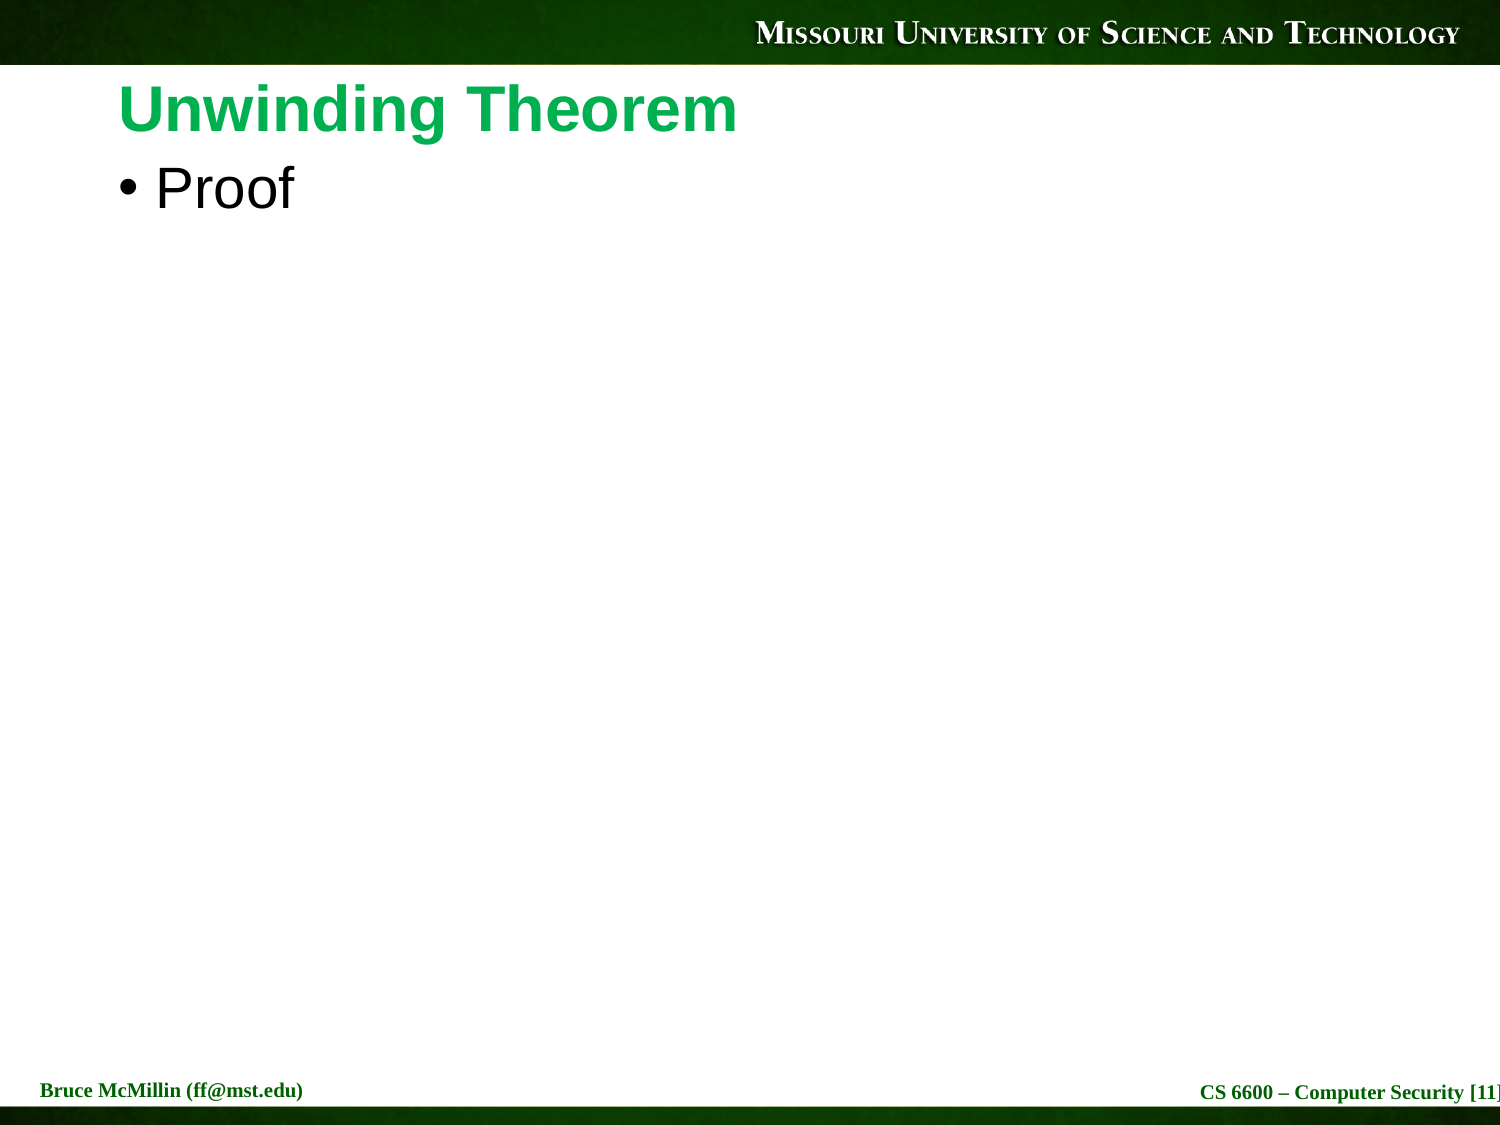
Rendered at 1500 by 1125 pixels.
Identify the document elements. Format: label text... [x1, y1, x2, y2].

picture [0, 0, 1500, 1125]
list Proof [103, 154, 1397, 1014]
title Unwinding Theorem [103, 68, 1397, 154]
